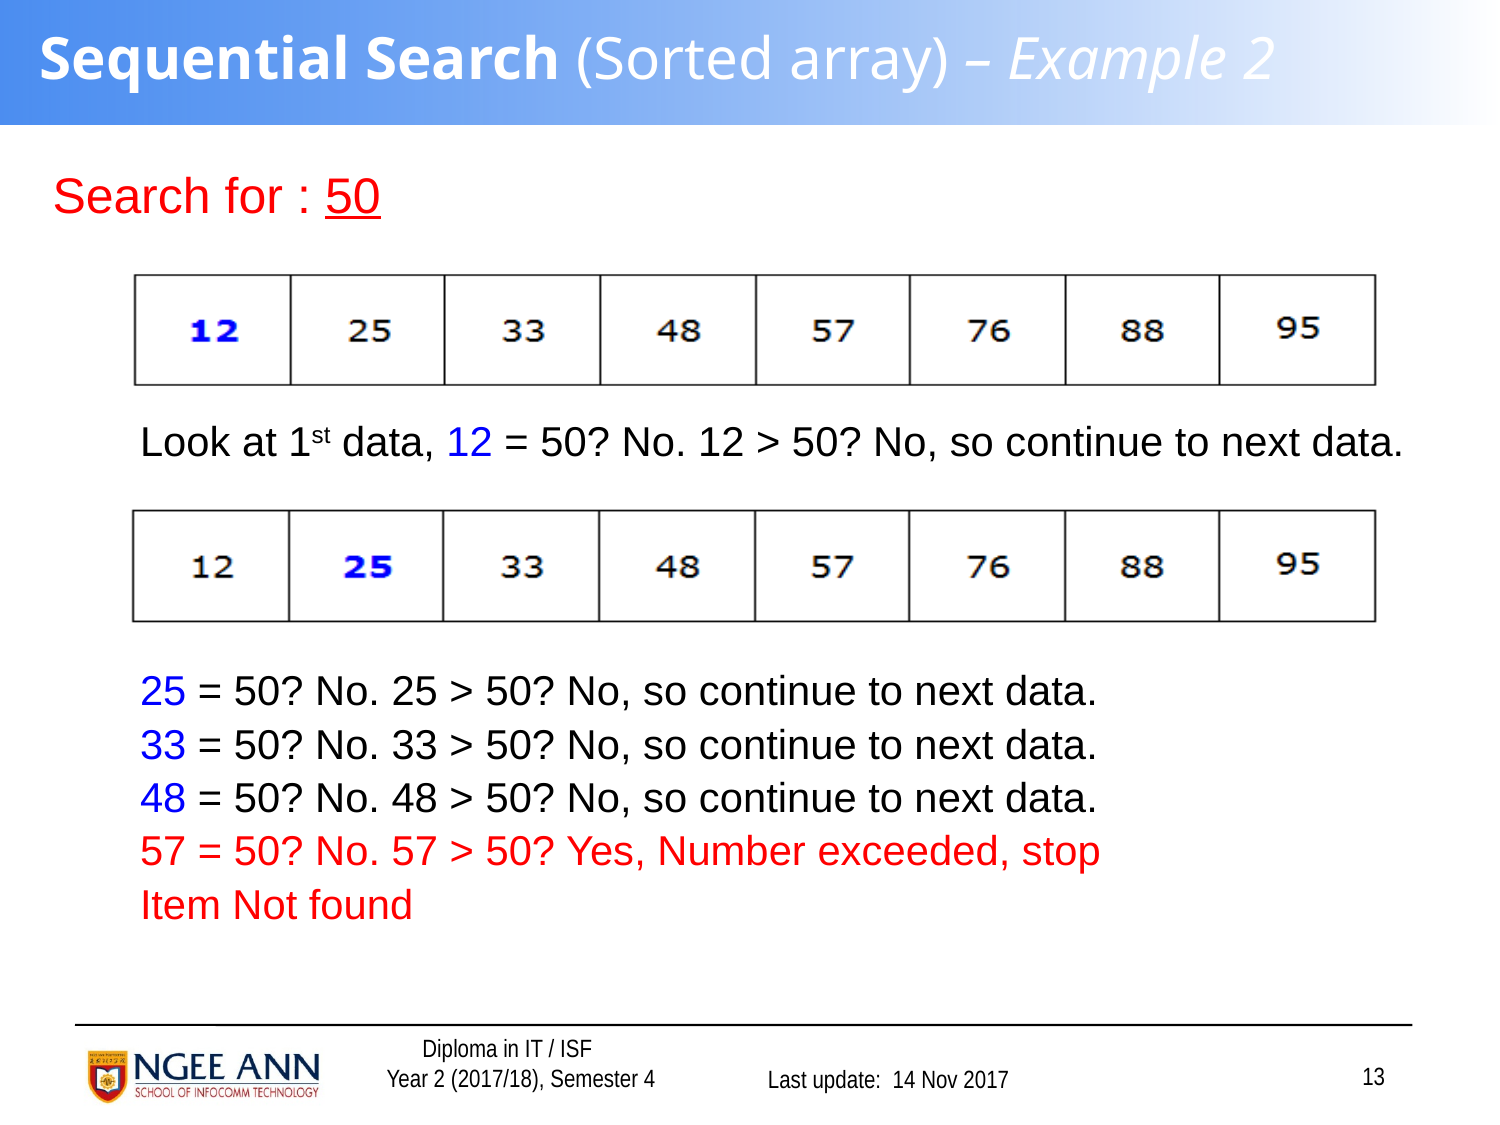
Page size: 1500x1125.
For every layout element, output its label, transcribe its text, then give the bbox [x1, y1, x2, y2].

text_box Search for : 50 [37, 162, 1450, 263]
picture [124, 499, 1388, 632]
text_box Look at 1st data, 12 = 50? No. 12 > 50? No, so continue to next data. [124, 412, 1463, 513]
title Sequential Search (Sorted array) – Example 2 [23, 0, 1500, 115]
picture [124, 262, 1388, 398]
text_box 25 = 50? No. 25 > 50? No, so continue to next data. 33 = 50? No. 33 > 50? No, so continue to next data. 48 = 50? No. 48 > 50? No, so continue to next data. 57 = 50? No. 57 > 50? Yes, Number exceeded, stop Item Not found [124, 662, 1463, 975]
picture [62, 1028, 344, 1125]
